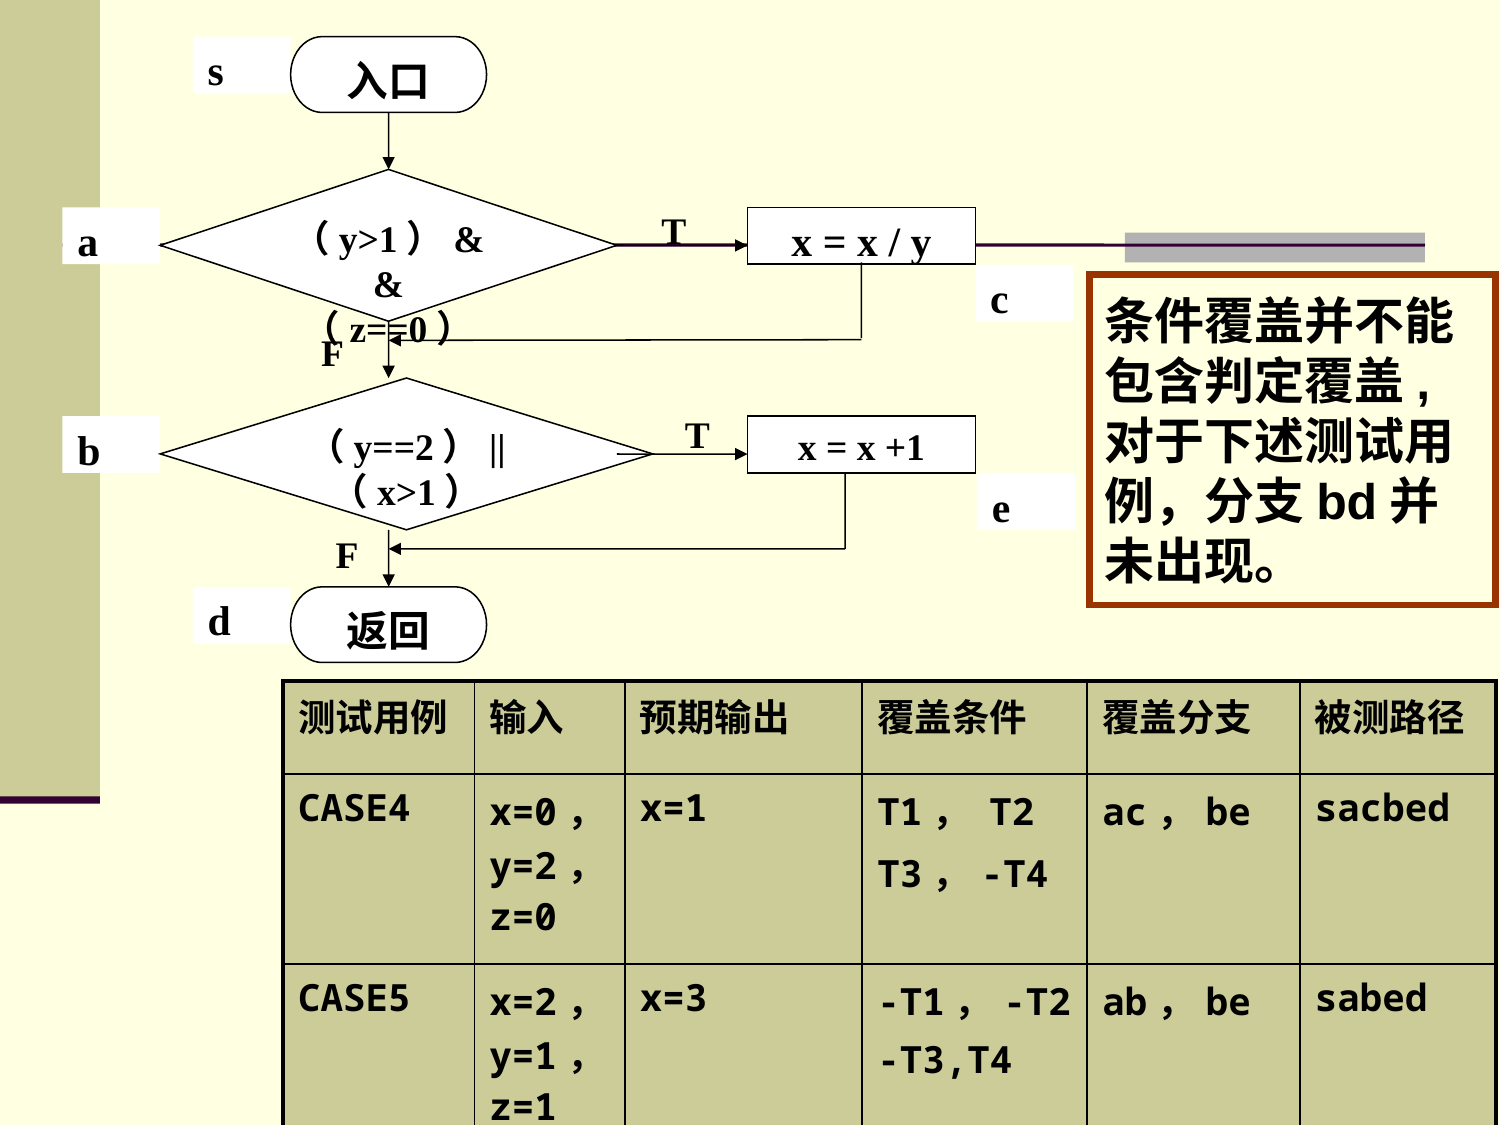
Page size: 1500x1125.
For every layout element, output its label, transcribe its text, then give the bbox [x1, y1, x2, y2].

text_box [62, 36, 1076, 663]
table_cell sacbed [1301, 775, 1494, 963]
table_cell sabed [1301, 965, 1494, 1125]
table_cell ac，be [1088, 775, 1299, 963]
table_header 被测路径 [1301, 683, 1494, 773]
table_cell x=0，y=2，z=0 [475, 775, 624, 963]
table_cell ab，be [1088, 965, 1299, 1125]
table_cell x=2，y=1，z=1 [475, 965, 624, 1125]
table_cell T1， T2 T3，-T4 [863, 775, 1086, 963]
table_cell CASE5 [285, 965, 474, 1125]
text_box 条件覆盖并不能包含判定覆盖,对于下述测试用例，分支bd并未出现。 [1089, 274, 1496, 606]
table_cell x=3 [626, 965, 861, 1125]
table_cell x=1 [626, 775, 861, 963]
table_header 覆盖分支 [1088, 683, 1299, 773]
table_cell CASE4 [285, 775, 474, 963]
table_header 输入 [475, 683, 624, 773]
table_header 预期输出 [626, 683, 861, 773]
table_header 覆盖条件 [863, 683, 1086, 773]
table_cell -T1，-T2 -T3,T4 [863, 965, 1086, 1125]
table_header 测试用例 [285, 683, 474, 773]
